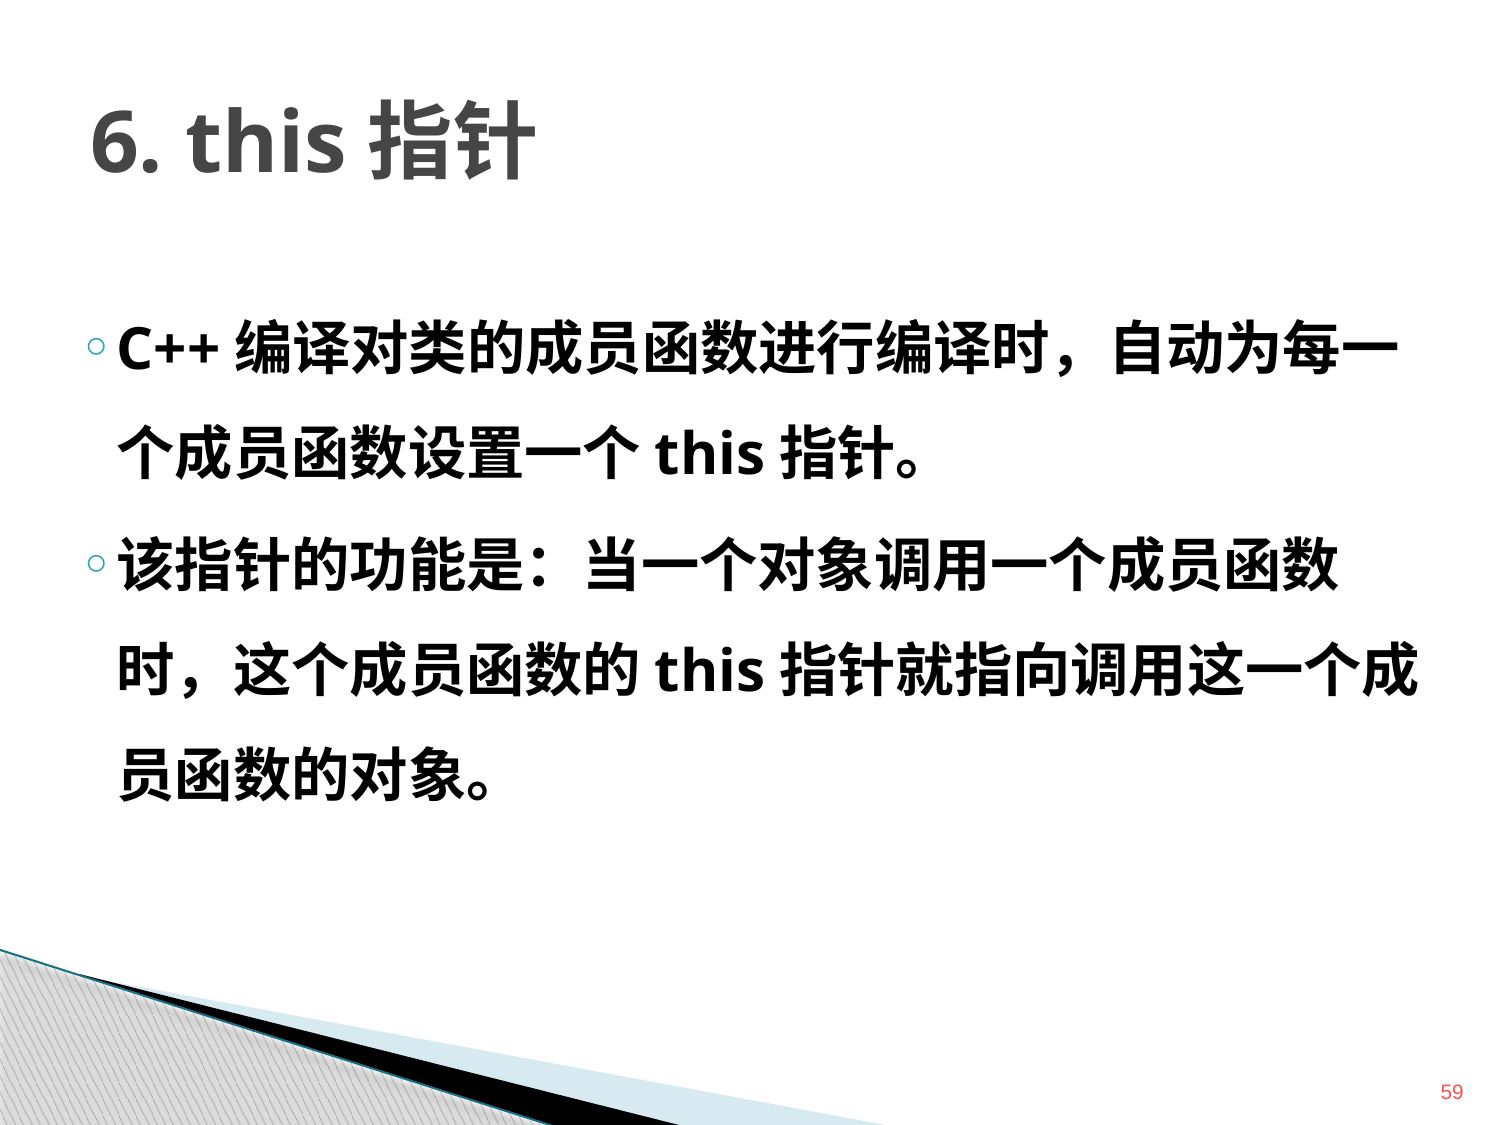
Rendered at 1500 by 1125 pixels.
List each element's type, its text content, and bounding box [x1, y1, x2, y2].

title 6. this指针 [75, 45, 1425, 233]
slide_number 59 [1418, 1051, 1479, 1112]
list C++编译对类的成员函数进行编译时，自动为每一个成员函数设置一个this指针。 该指针的功能是：当一个对象调用一个成员函数时，这个成员函数的this指针就指向调用这一个成员函数的对象。 [0, 268, 1471, 1012]
